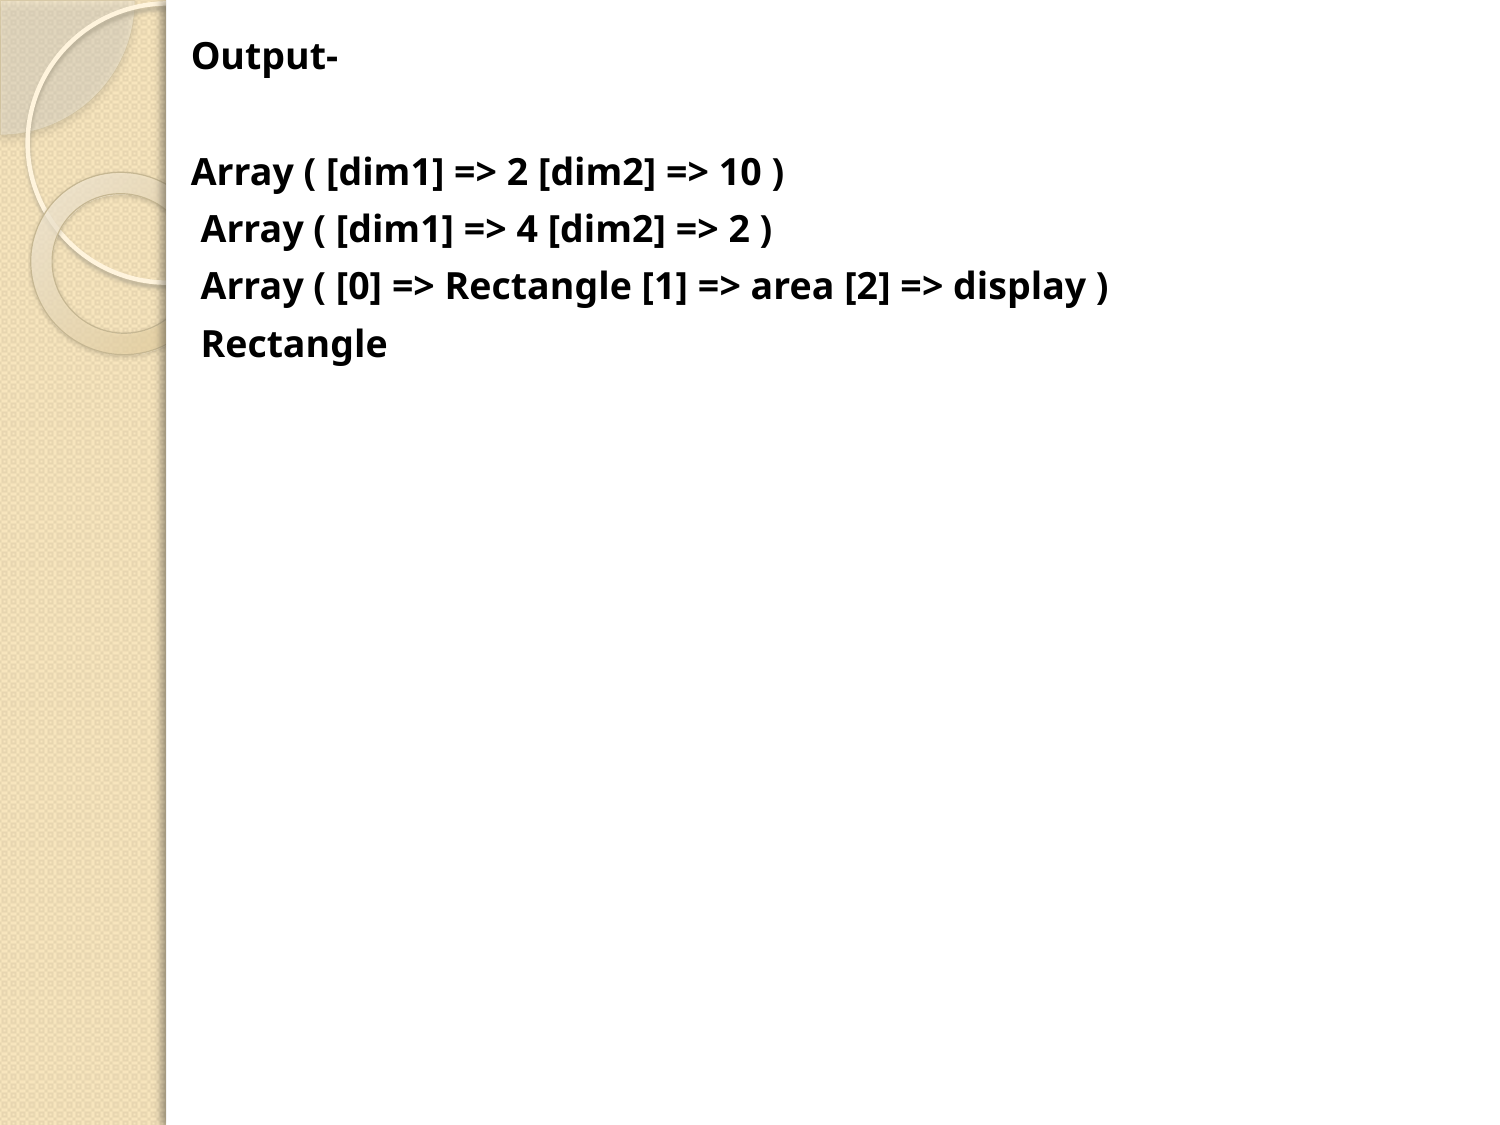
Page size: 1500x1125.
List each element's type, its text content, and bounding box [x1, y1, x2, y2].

list Output- Array ( [dim1] => 2 [dim2] => 10 ) Array ( [dim1] => 4 [dim2] => 2 ) Array ( [0] => Rectangle [1] => area [2] => display ) Rectangle [162, 24, 1466, 1125]
